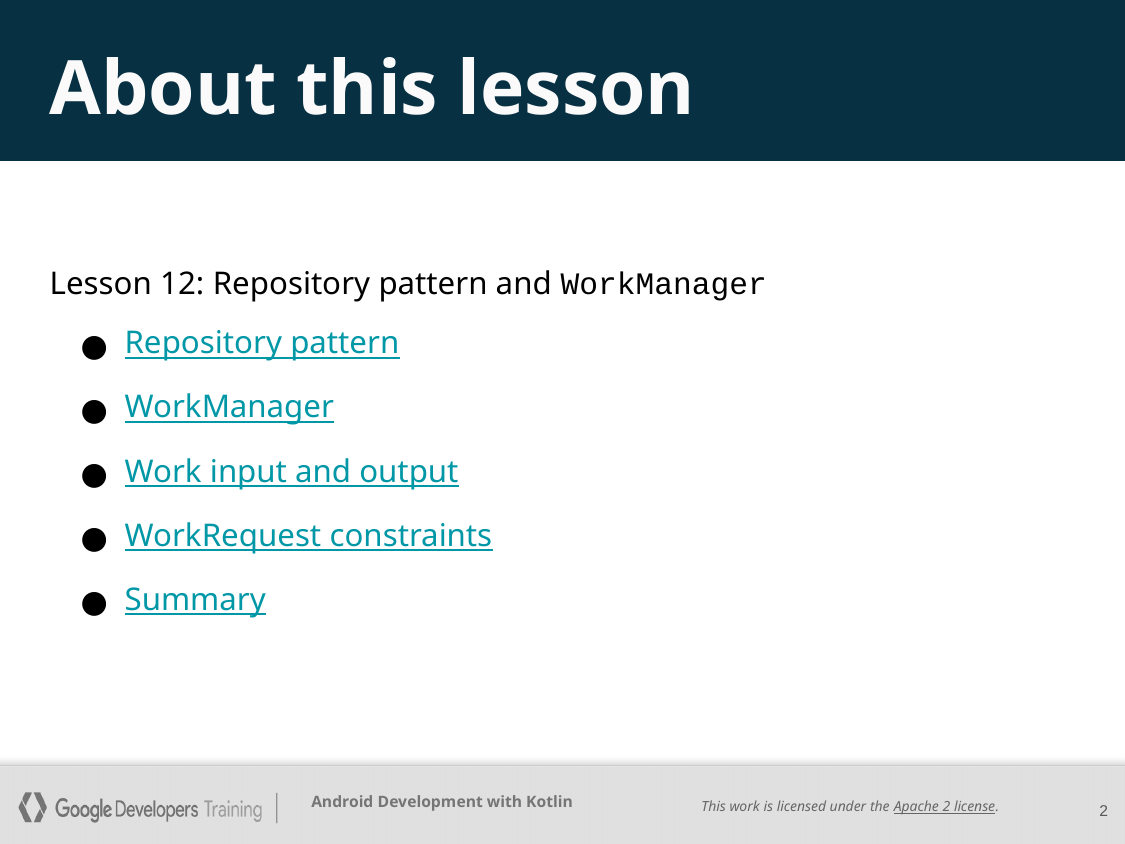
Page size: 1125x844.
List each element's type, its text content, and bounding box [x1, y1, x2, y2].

slide_number 2 [1051, 777, 1120, 842]
title About this lesson [38, 28, 1087, 122]
picture [0, 161, 1125, 844]
list Lesson 12: Repository pattern and WorkManager Repository pattern WorkManager Work input and output WorkRequest constraints Summary [38, 233, 1087, 627]
